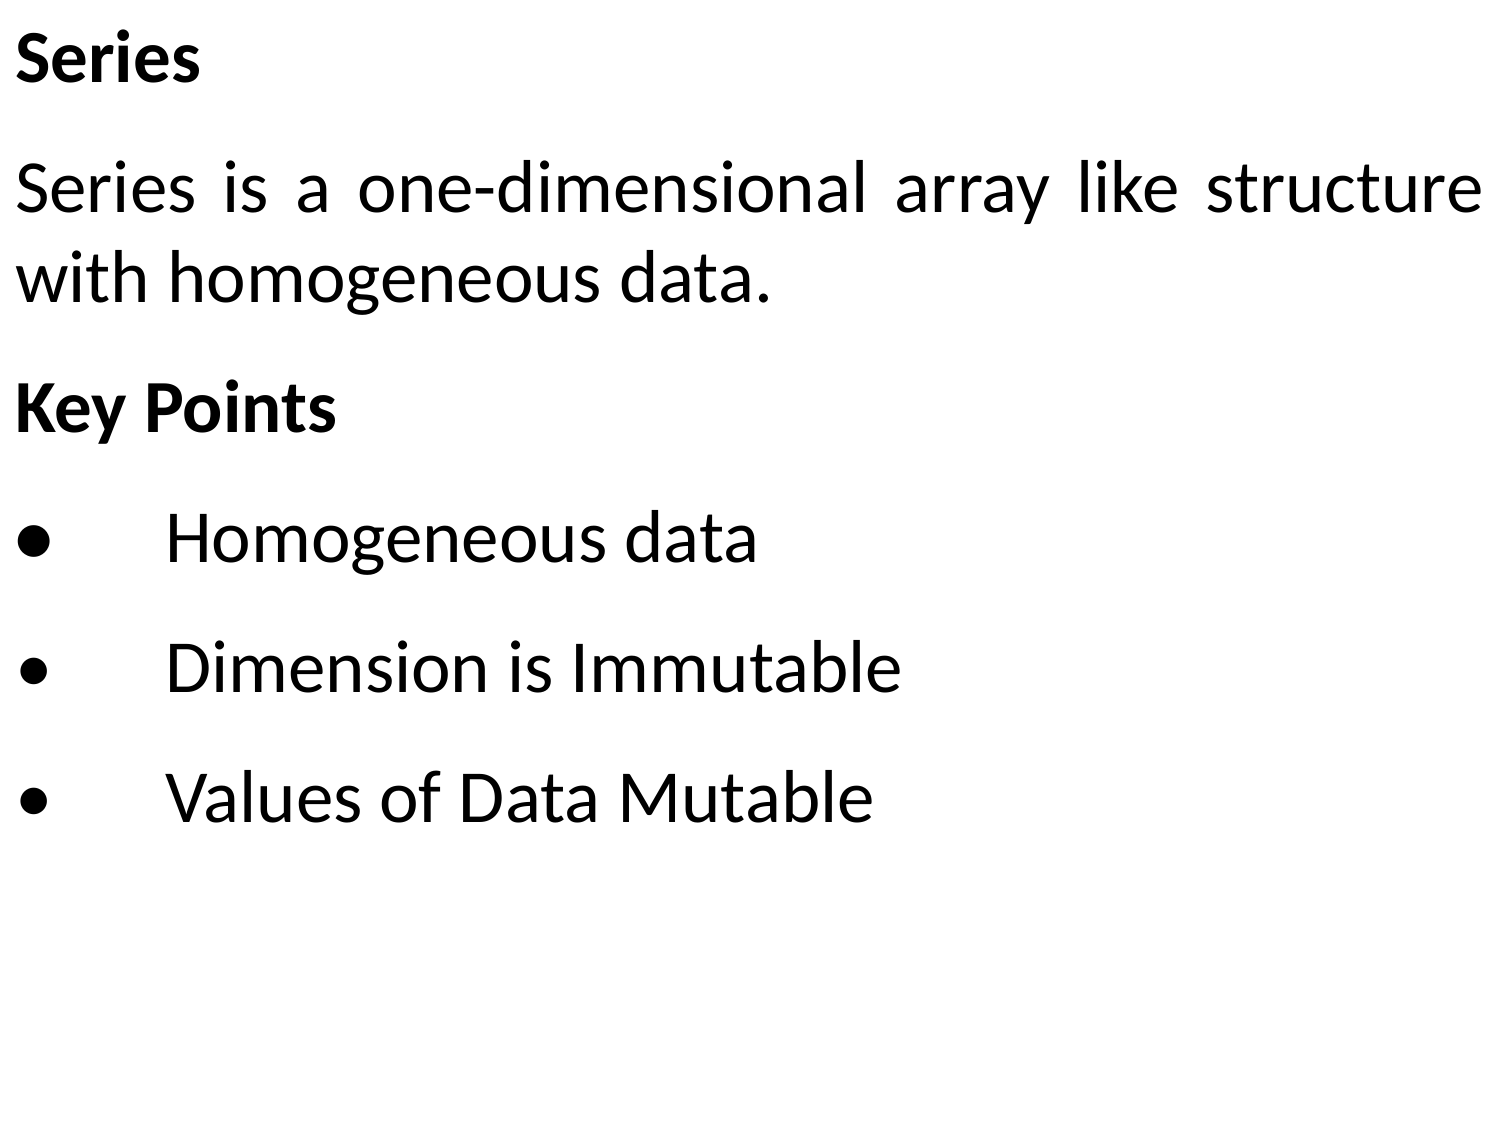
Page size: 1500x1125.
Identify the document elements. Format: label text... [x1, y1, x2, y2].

subtitle Series Series is a one-dimensional array like structure with homogeneous data. Key Points • Homogeneous data • Dimension is Immutable • Values of Data Mutable [0, 0, 1500, 1125]
